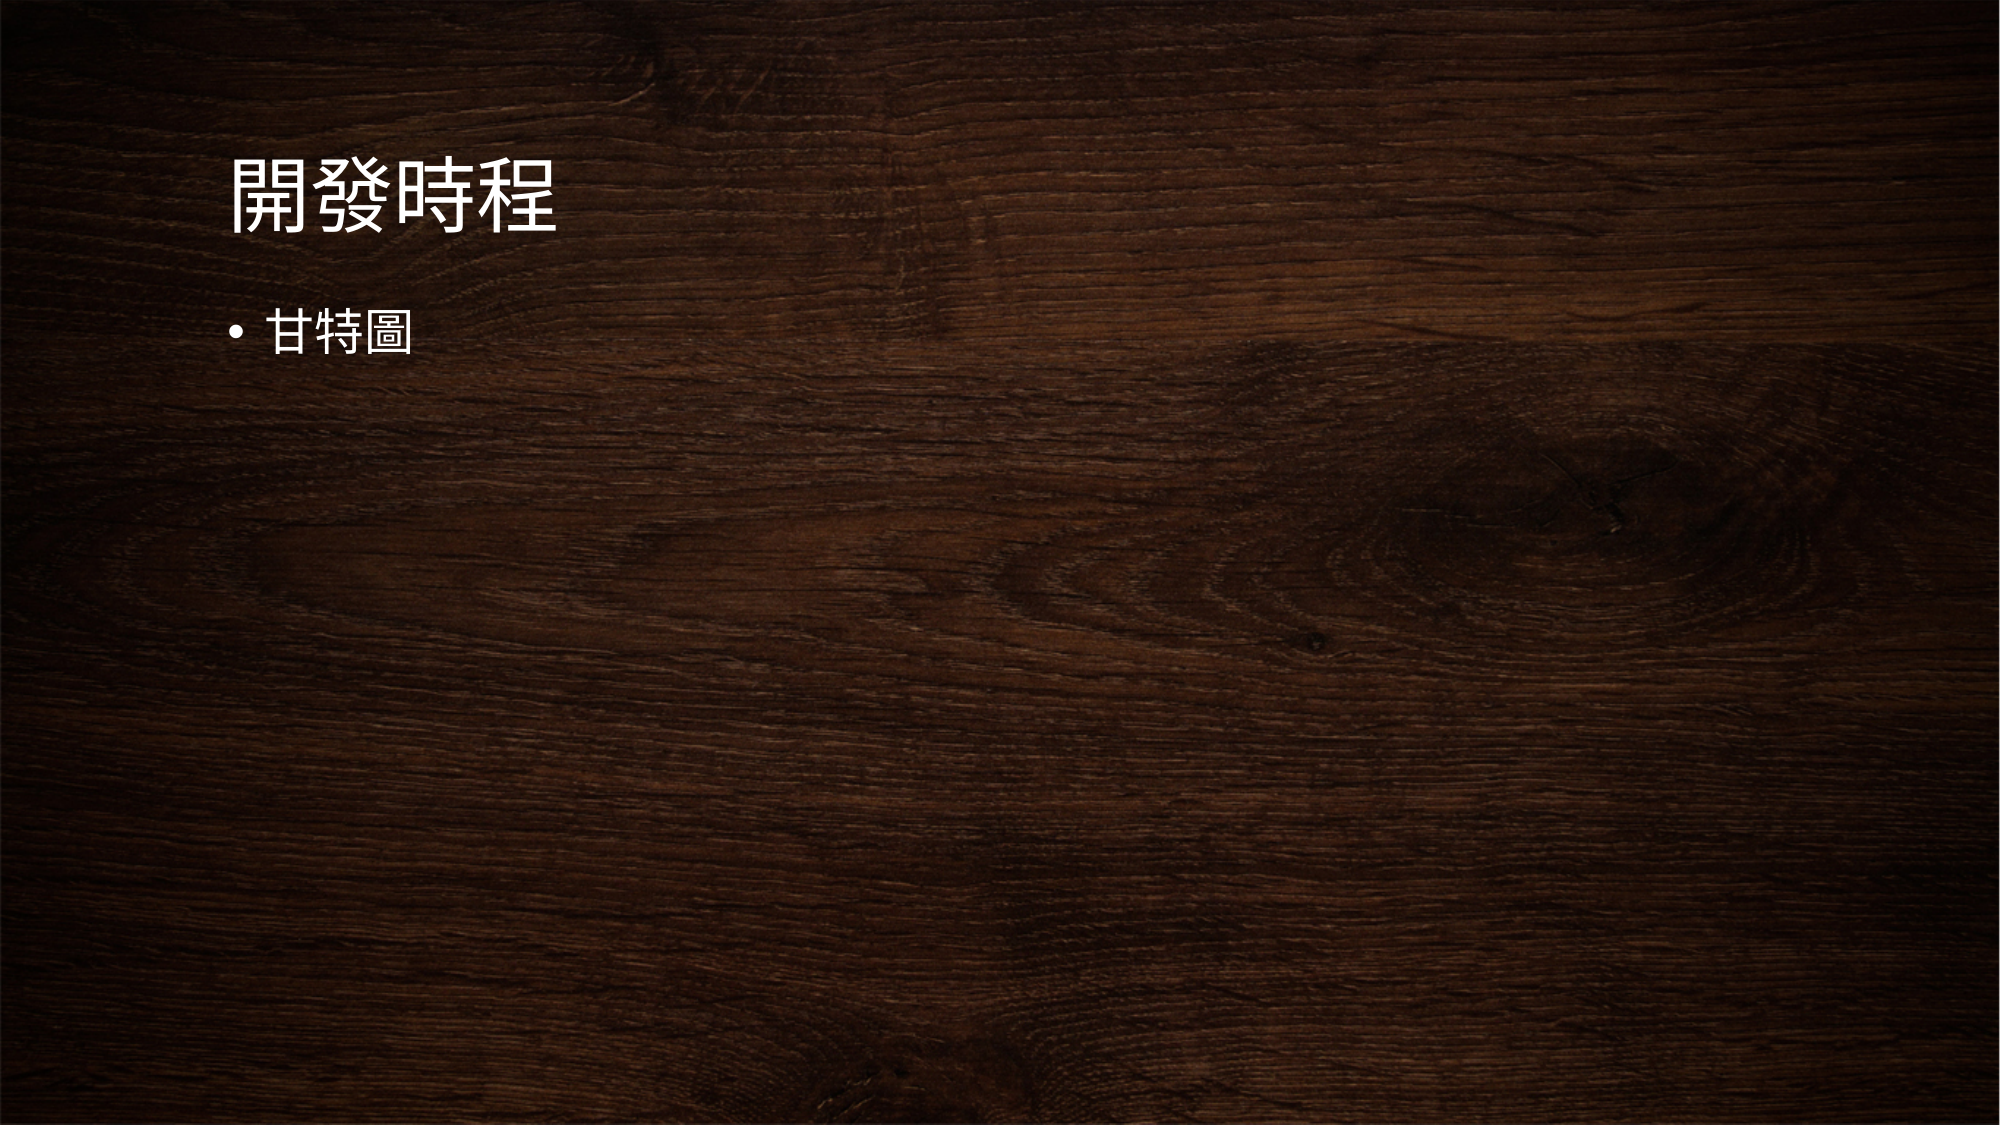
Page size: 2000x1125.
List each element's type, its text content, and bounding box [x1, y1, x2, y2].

list 甘特圖 [212, 299, 975, 1013]
picture [0, 0, 2000, 1125]
title 開發時程 [212, 62, 1788, 250]
